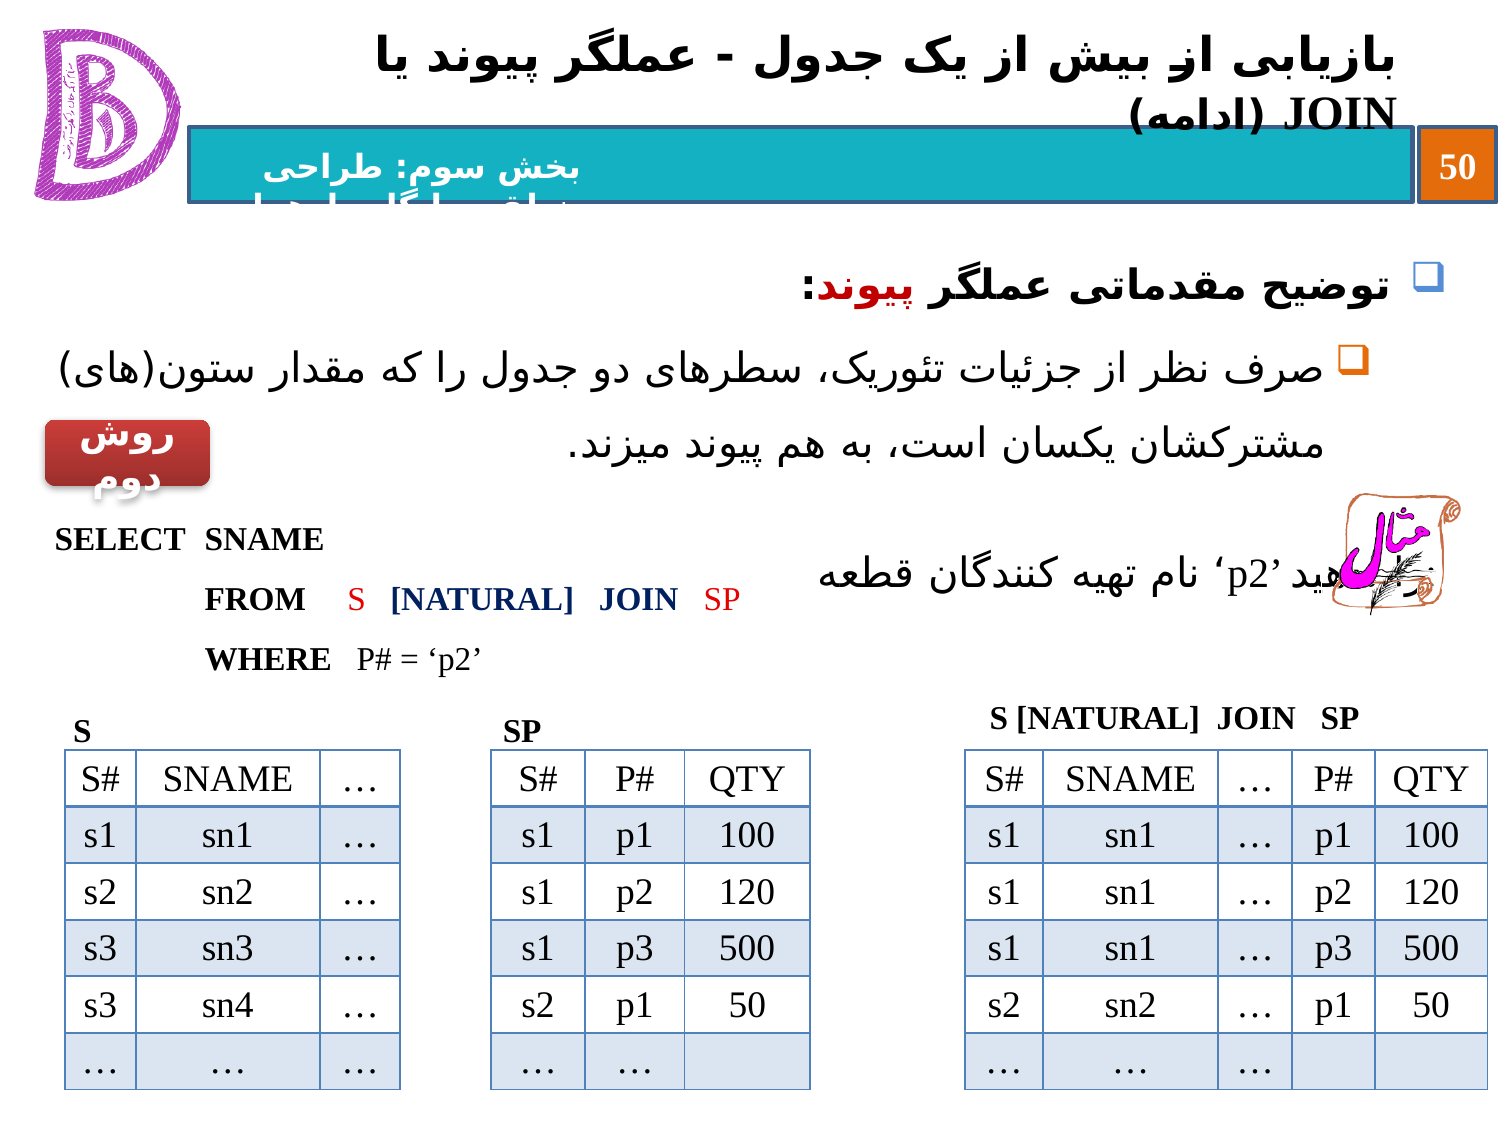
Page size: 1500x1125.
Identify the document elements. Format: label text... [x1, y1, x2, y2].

list توضیح مقدماتی عملگر پیوند: صرف نظر از جزئیات تئوریک، سطرهای دو جدول را که مقدار ستون(های) مشترکشان یکسان است، به هم پیوند می‏زند. نام تهیه کنندگان قطعه ‘p2’ را بدهید: [37, 224, 1463, 1088]
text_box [481, 674, 811, 1111]
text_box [37, 674, 401, 1111]
text_box SELECT SNAME FROM S [NATURAL] JOIN SP WHERE P# = ‘p2’ [35, 485, 878, 715]
picture [1321, 487, 1466, 620]
title بازیابی از بیش از یک جدول - عملگر پیوند یا JOIN (ادامه) [237, 37, 1413, 125]
text_box روش دوم [44, 419, 210, 487]
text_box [949, 662, 1488, 1111]
picture [12, 21, 202, 212]
